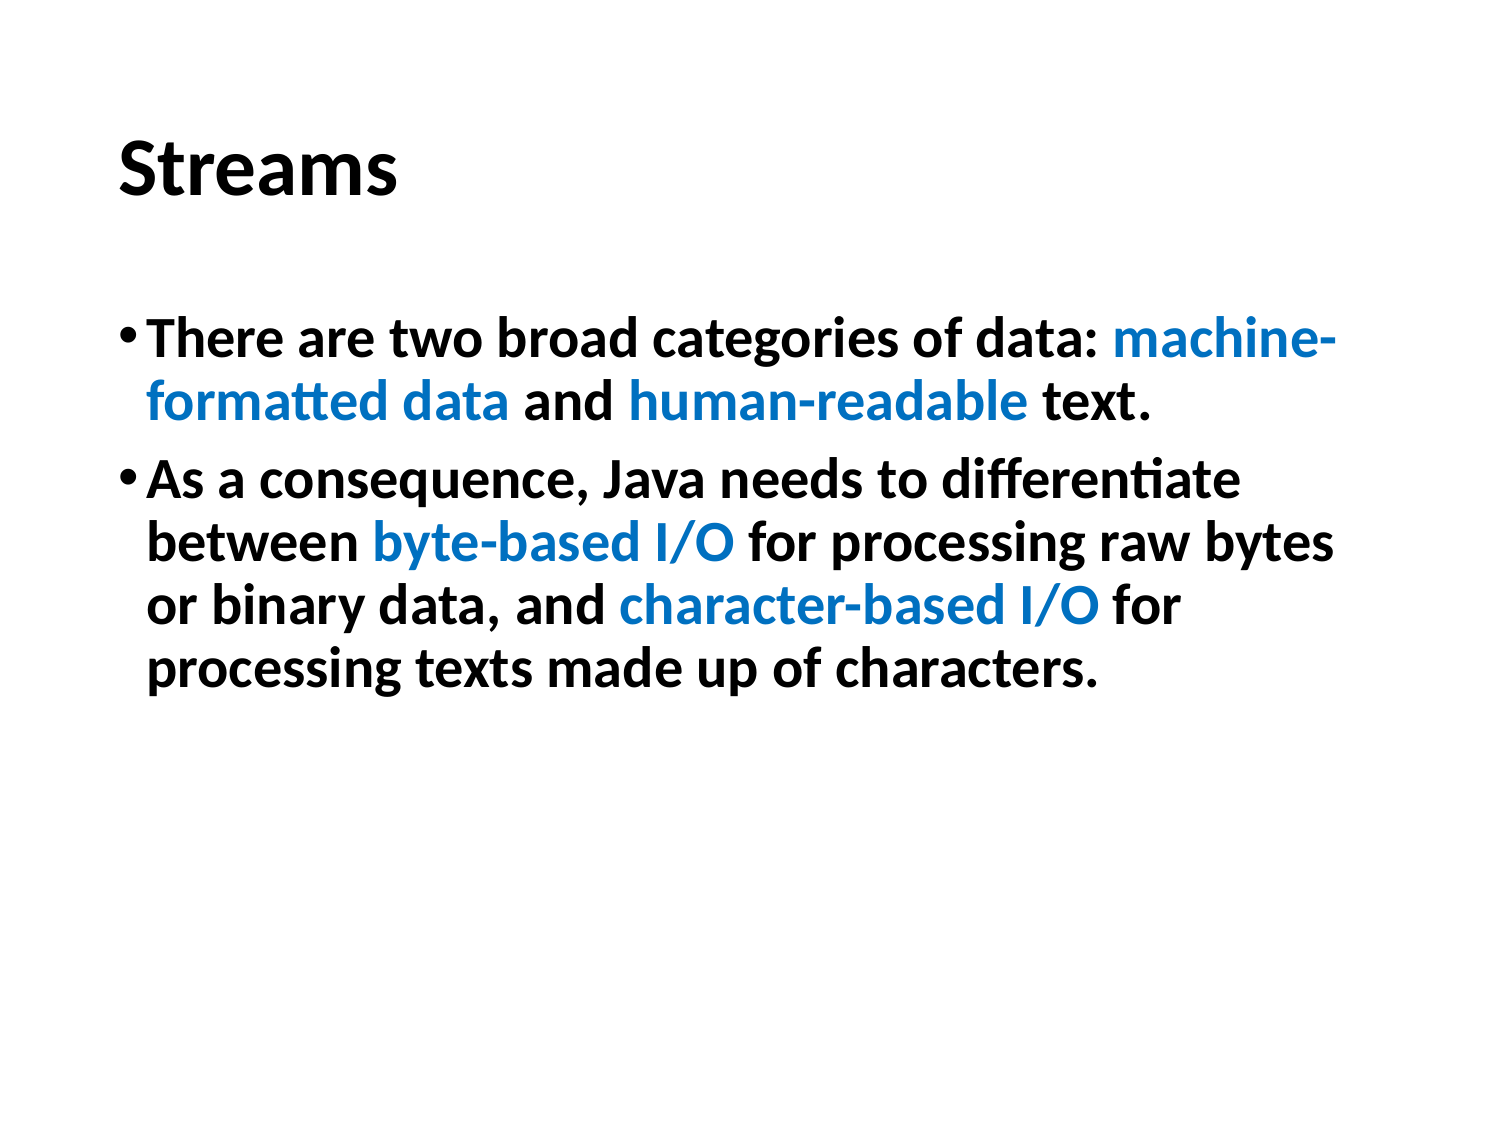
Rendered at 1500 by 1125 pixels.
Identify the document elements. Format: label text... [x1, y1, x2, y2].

list There are two broad categories of data: machine-formatted data and human-readable text. As a consequence, Java needs to differentiate between byte-based I/O for processing raw bytes or binary data, and character-based I/O for processing texts made up of characters. [103, 299, 1397, 1014]
title Streams [103, 59, 1397, 278]
